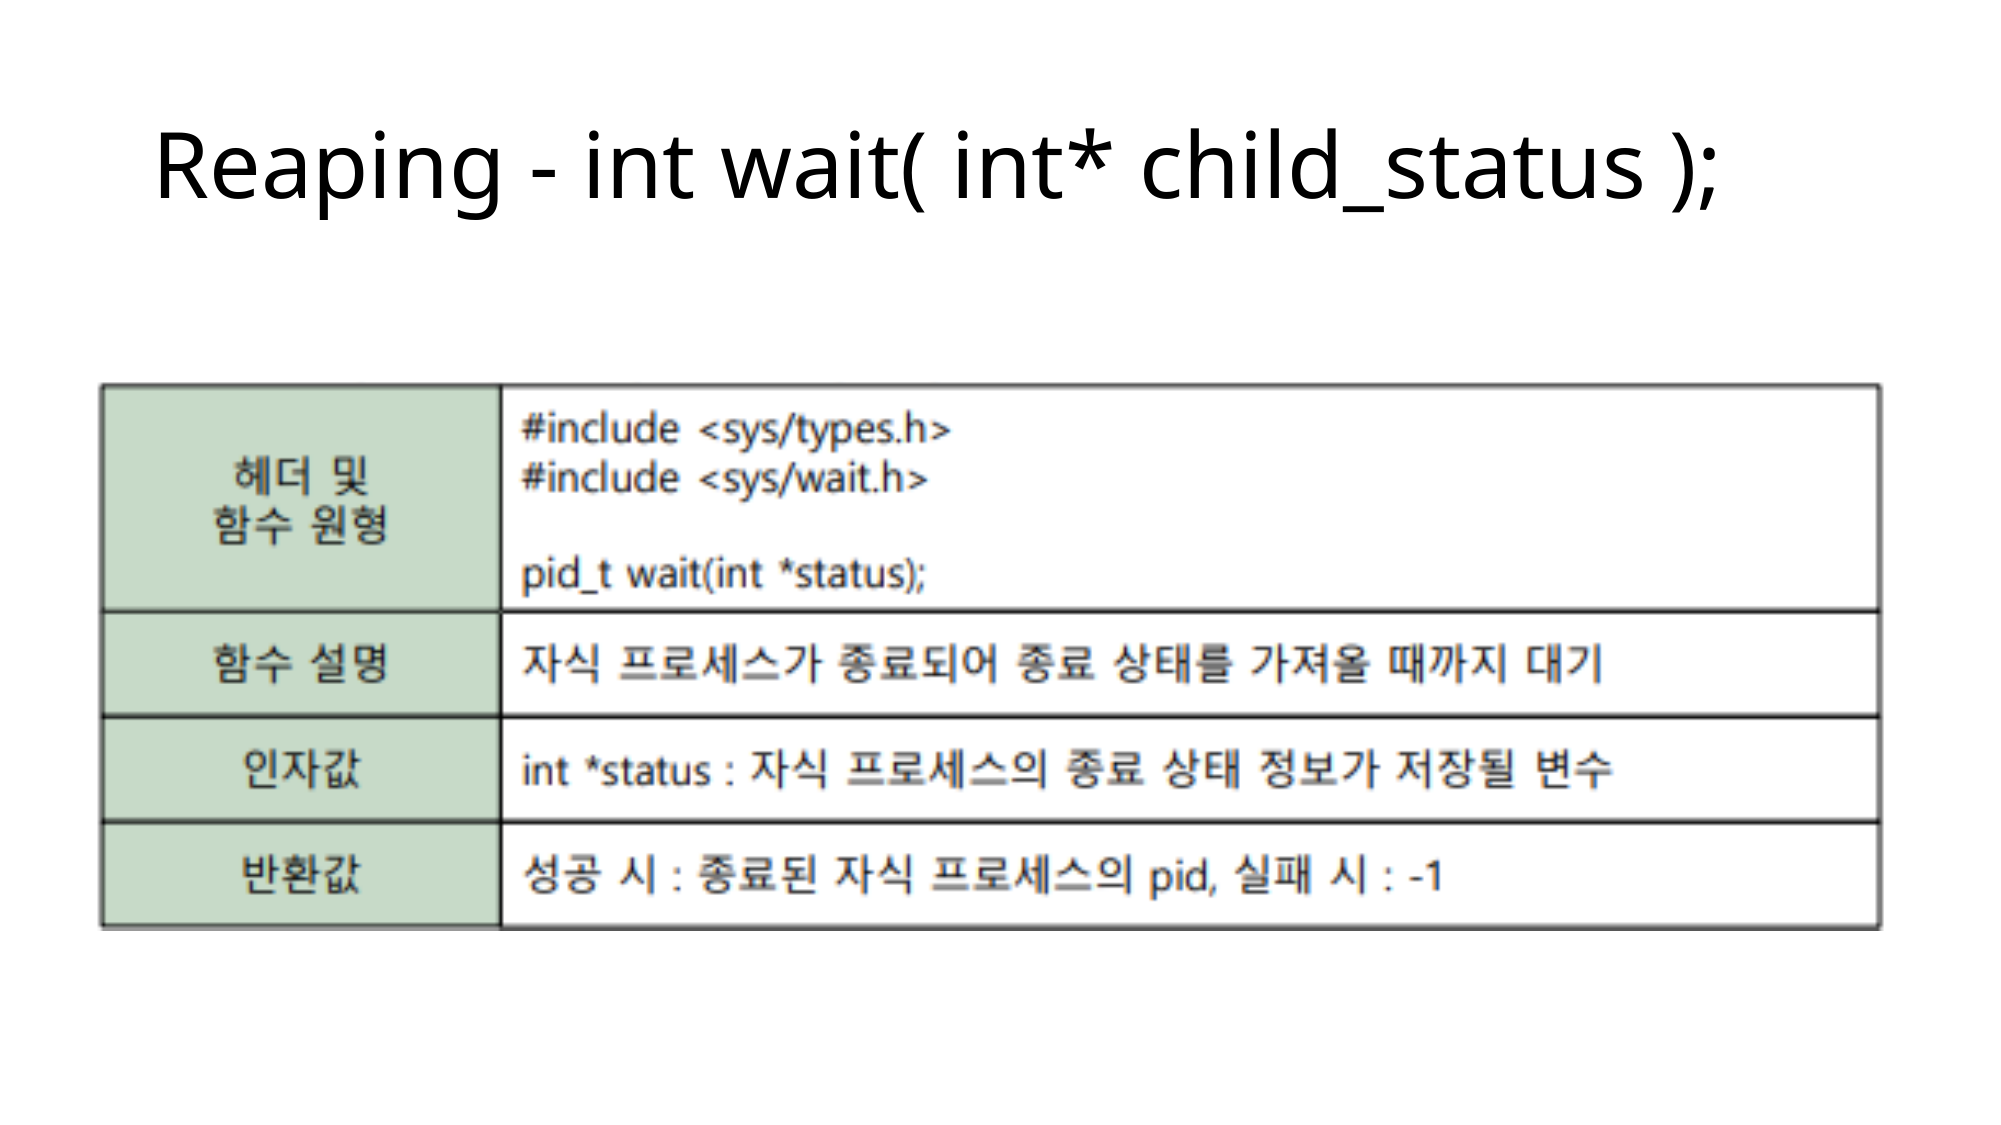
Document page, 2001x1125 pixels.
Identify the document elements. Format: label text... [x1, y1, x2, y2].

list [92, 381, 1907, 931]
title Reaping - int wait( int* child_status ); [137, 59, 1863, 278]
